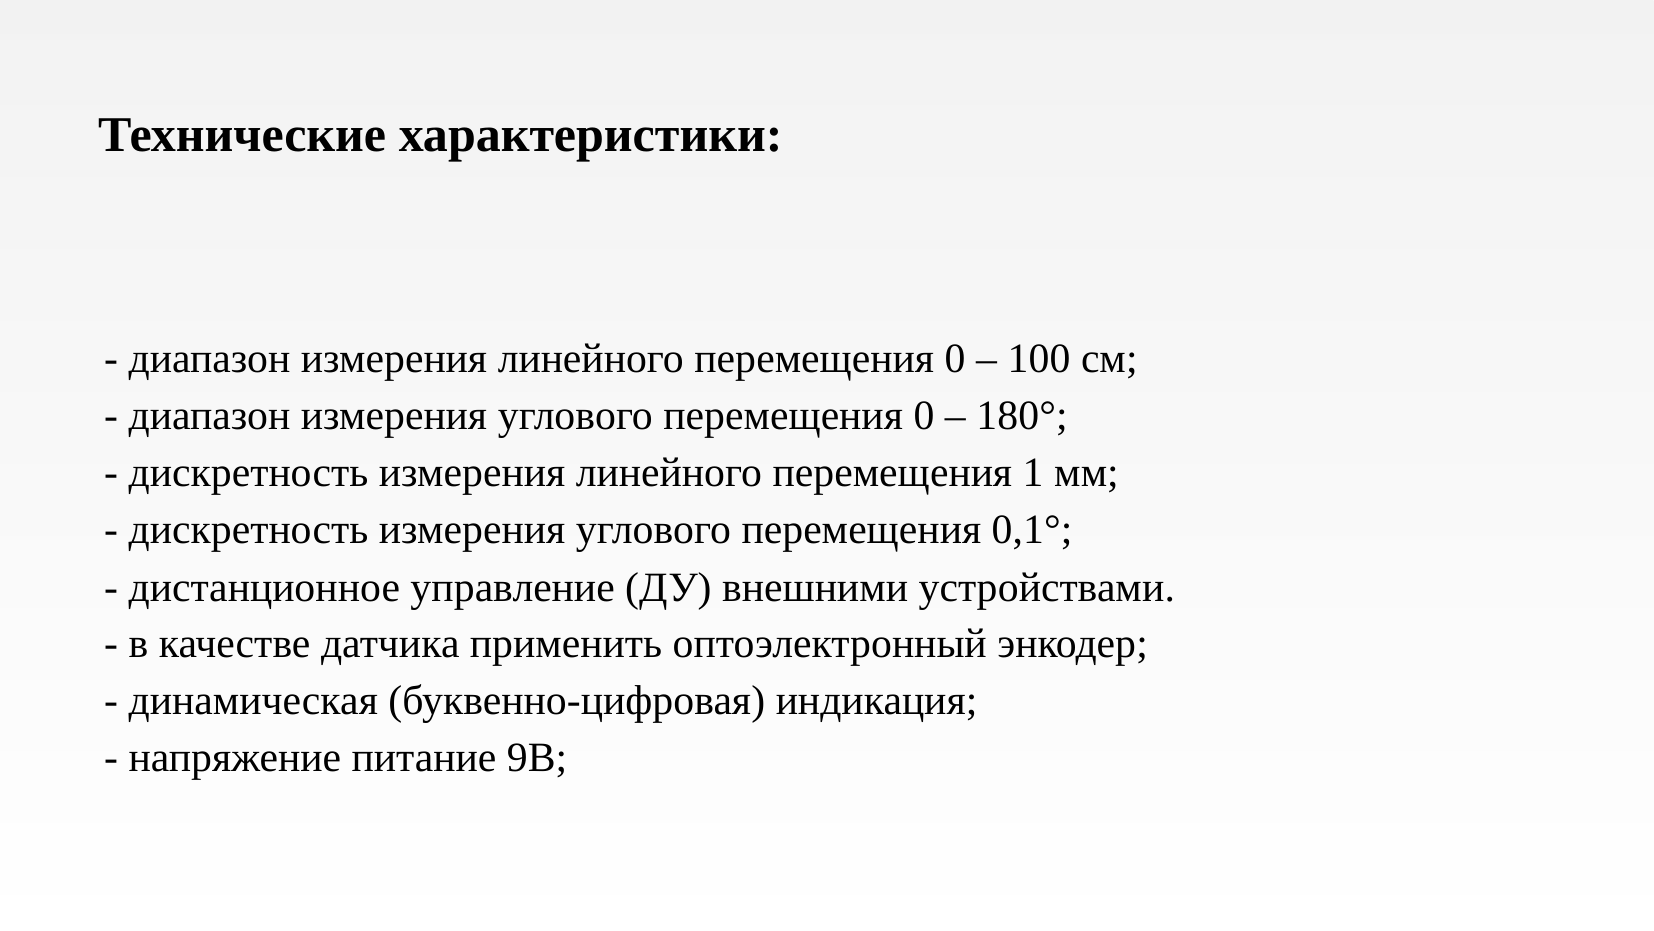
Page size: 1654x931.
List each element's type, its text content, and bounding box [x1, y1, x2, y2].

title Технические характеристики: [83, 55, 1589, 216]
title - диапазон измерения линейного перемещения 0 – 100 см; - диапазон измерения углового перемещения 0 – 180°; - дискретность измерения линейного перемещения 1 мм; - дискретность измерения углового перемещения 0,1°; - дистанционное управление (ДУ) внешними устройствами. - в качестве датчика применить оптоэлектронный энкодер; - динамическая (буквенно-цифровая) индикация; - напряжение питание 9В; [89, 215, 1590, 889]
